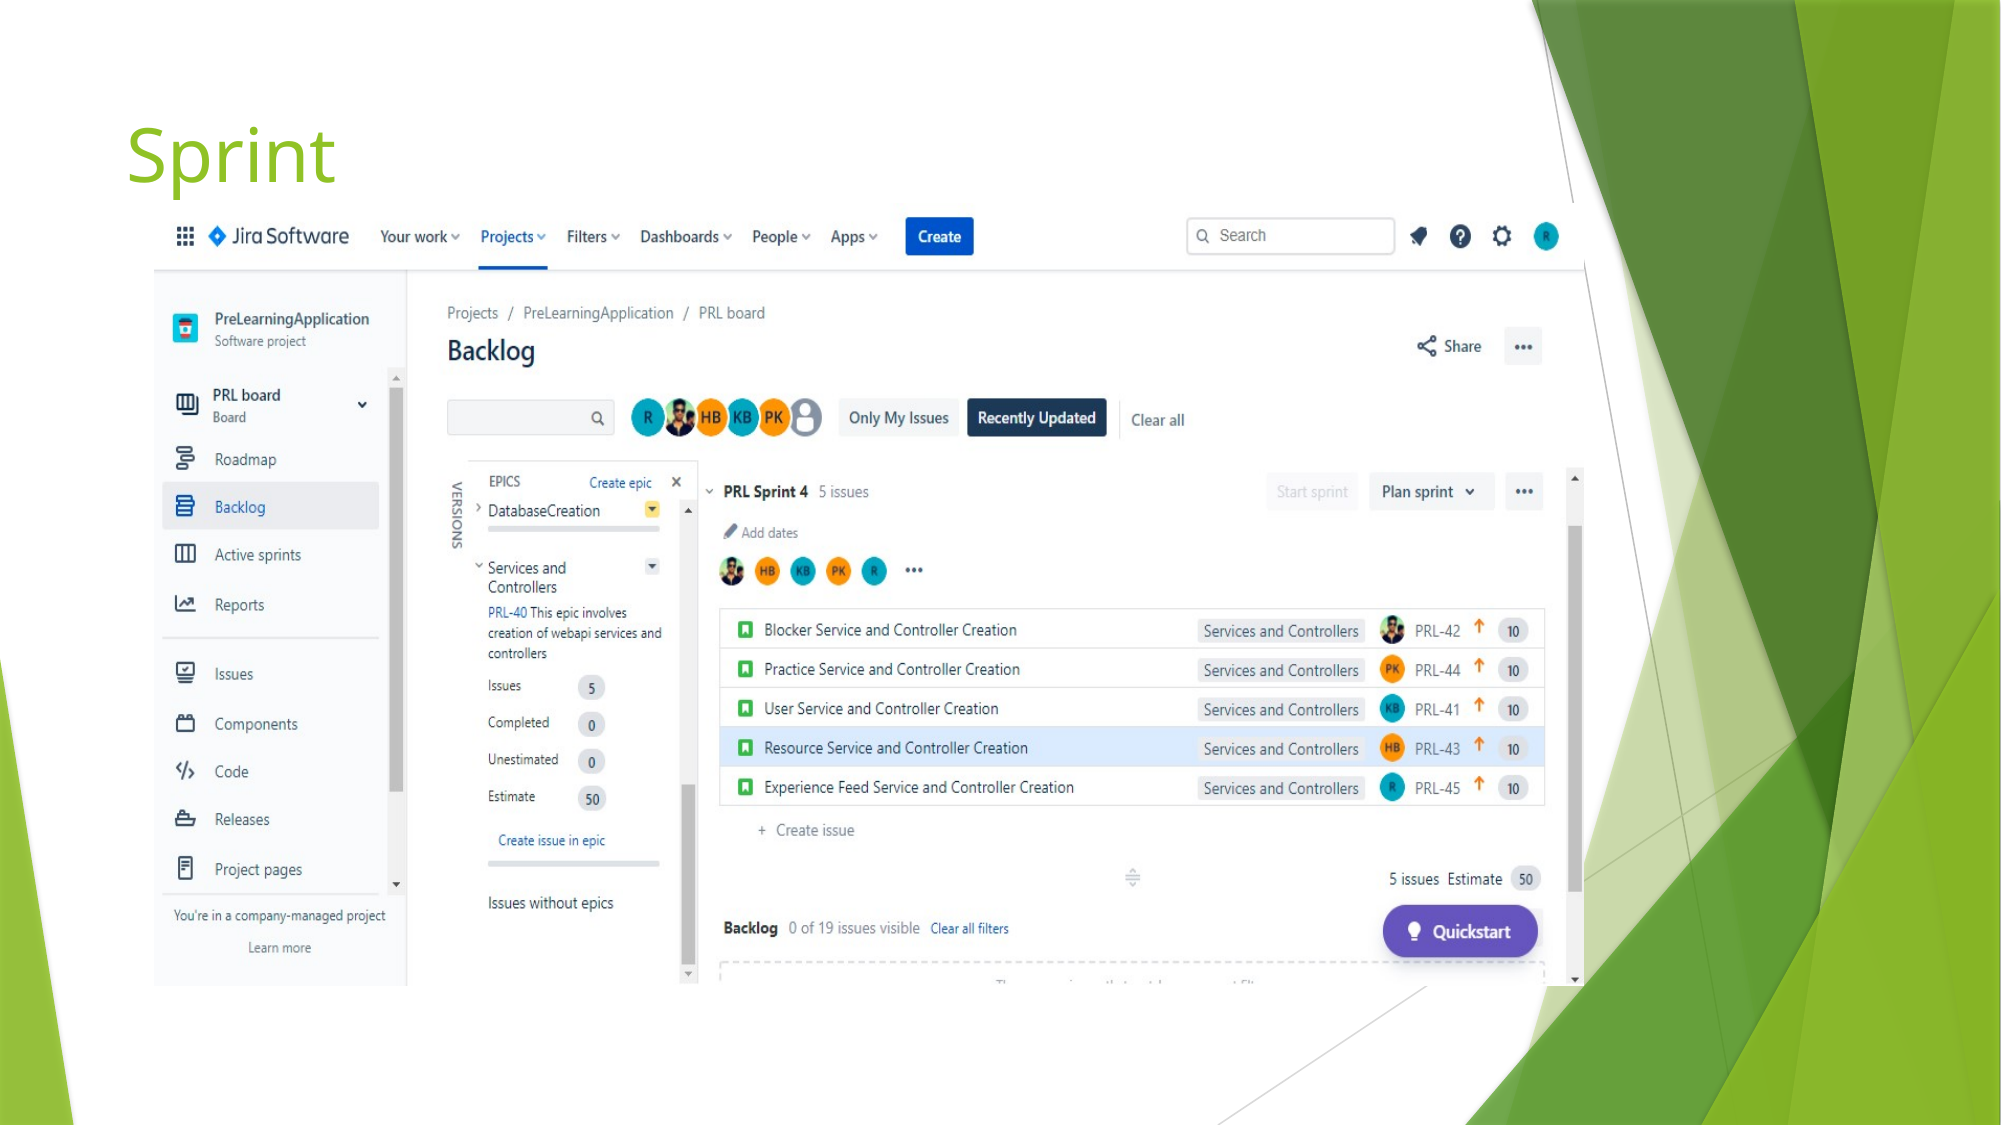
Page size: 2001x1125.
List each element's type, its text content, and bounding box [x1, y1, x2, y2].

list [153, 202, 1584, 986]
title Sprint [111, 99, 1522, 317]
